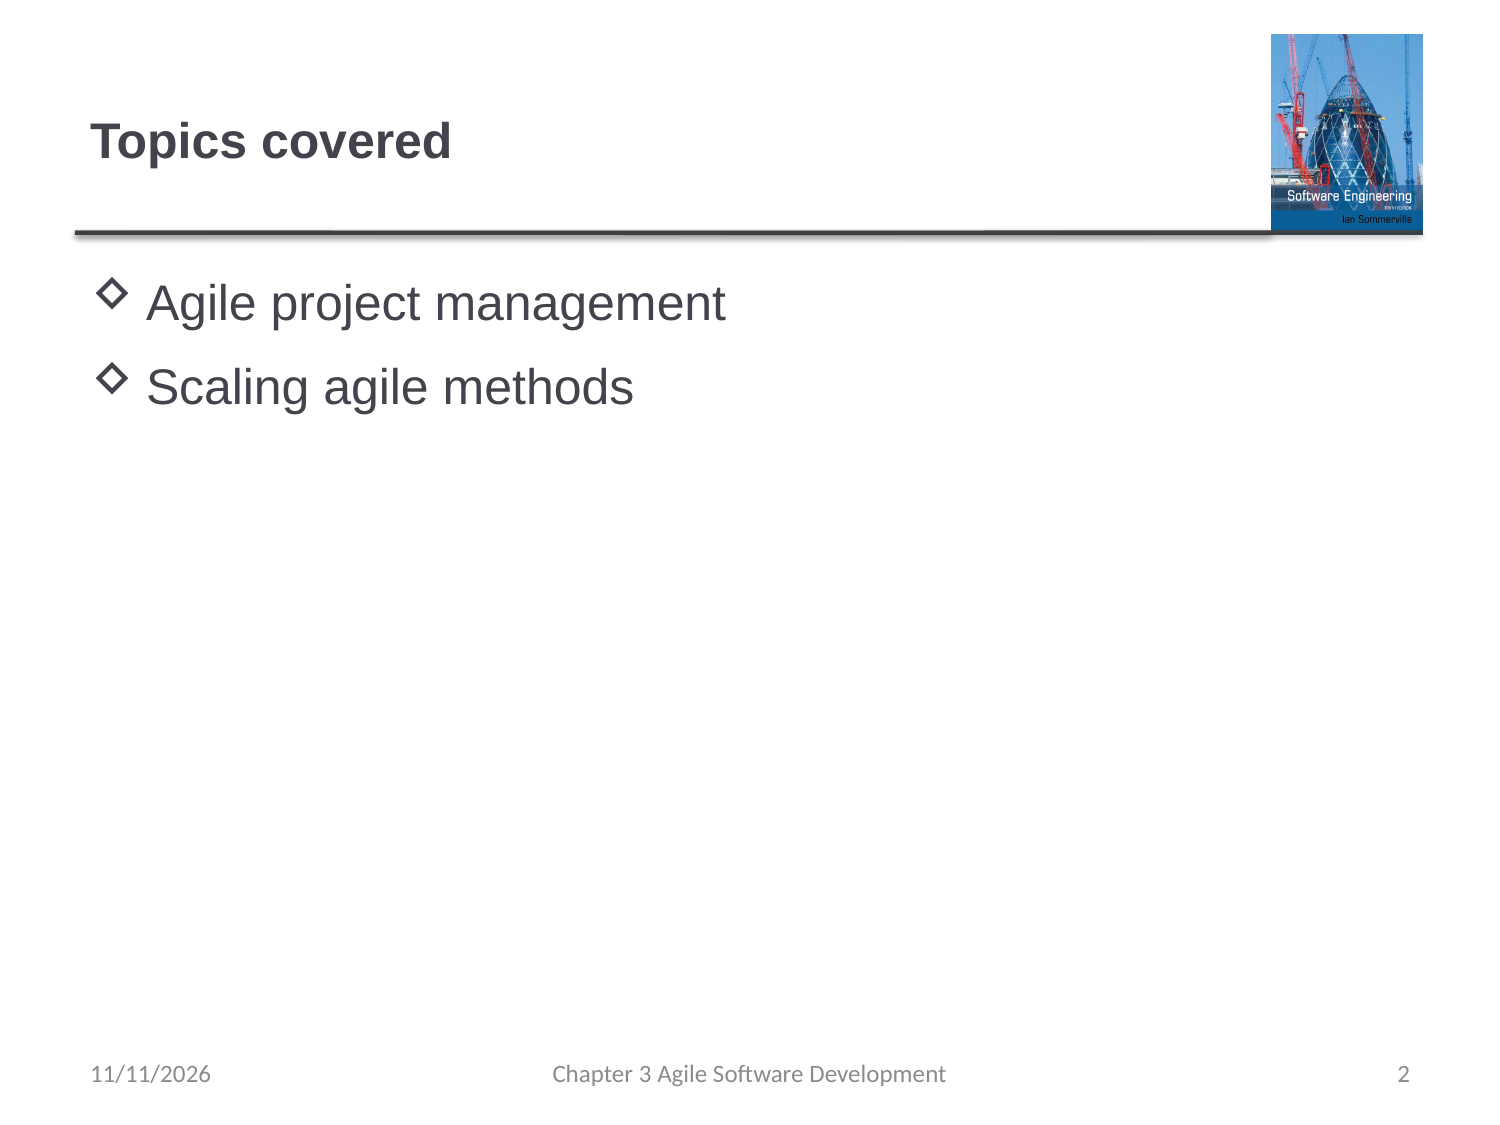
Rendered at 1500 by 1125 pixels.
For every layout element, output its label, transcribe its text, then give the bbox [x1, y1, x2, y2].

list Agile project management Scaling agile methods [75, 262, 1425, 1005]
picture [1271, 34, 1423, 230]
title Topics covered [74, 44, 1272, 233]
slide_number 2 [1074, 1042, 1425, 1103]
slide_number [75, 1042, 425, 1103]
footer Chapter 3 Agile Software Development [512, 1042, 988, 1103]
